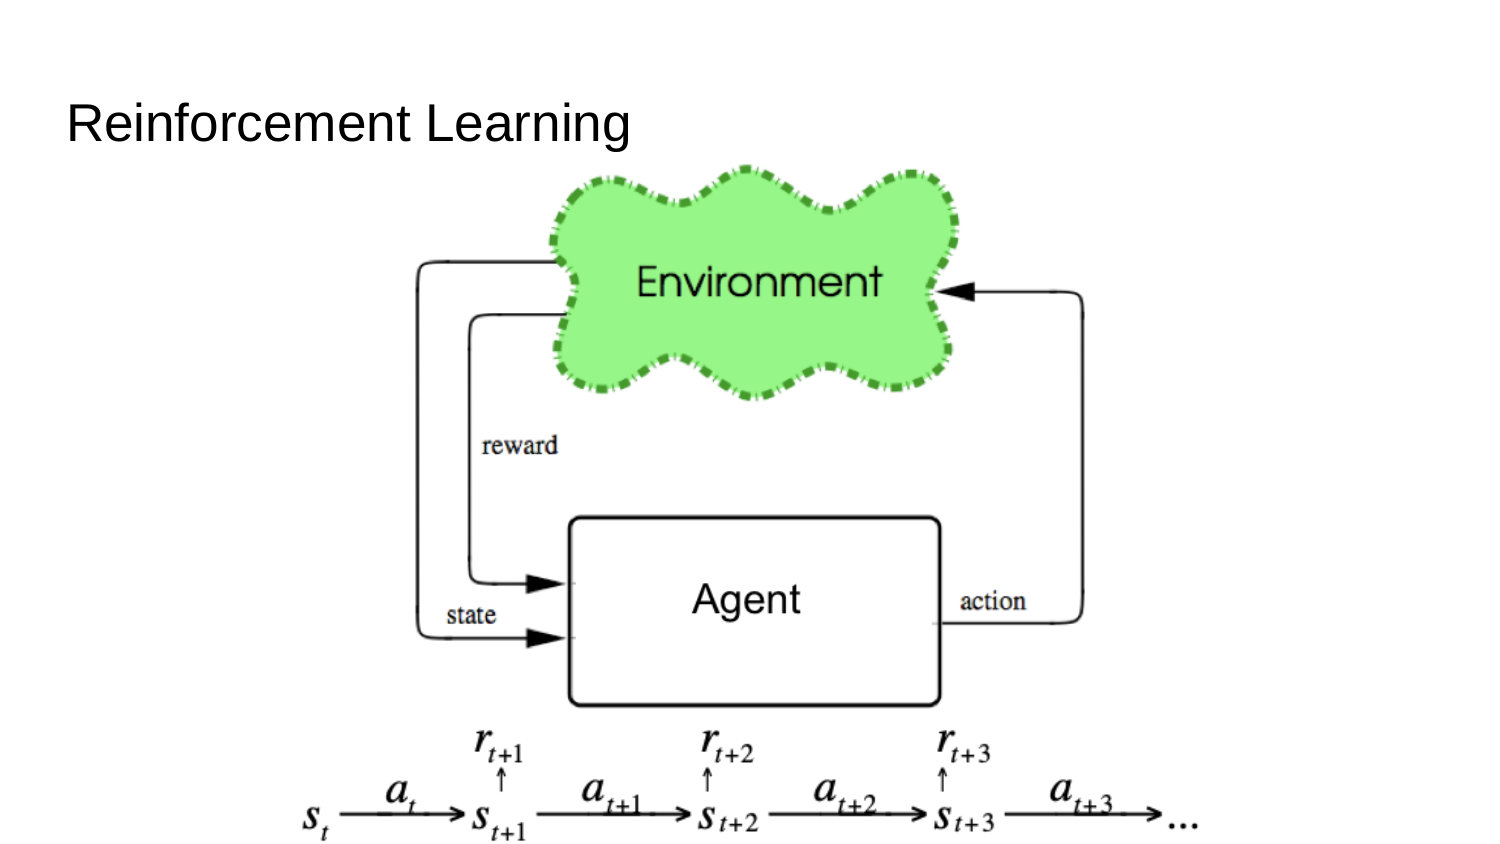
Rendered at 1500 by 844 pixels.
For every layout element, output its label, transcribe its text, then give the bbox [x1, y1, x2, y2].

title Reinforcement Learning [51, 72, 1449, 167]
picture [295, 162, 1205, 844]
